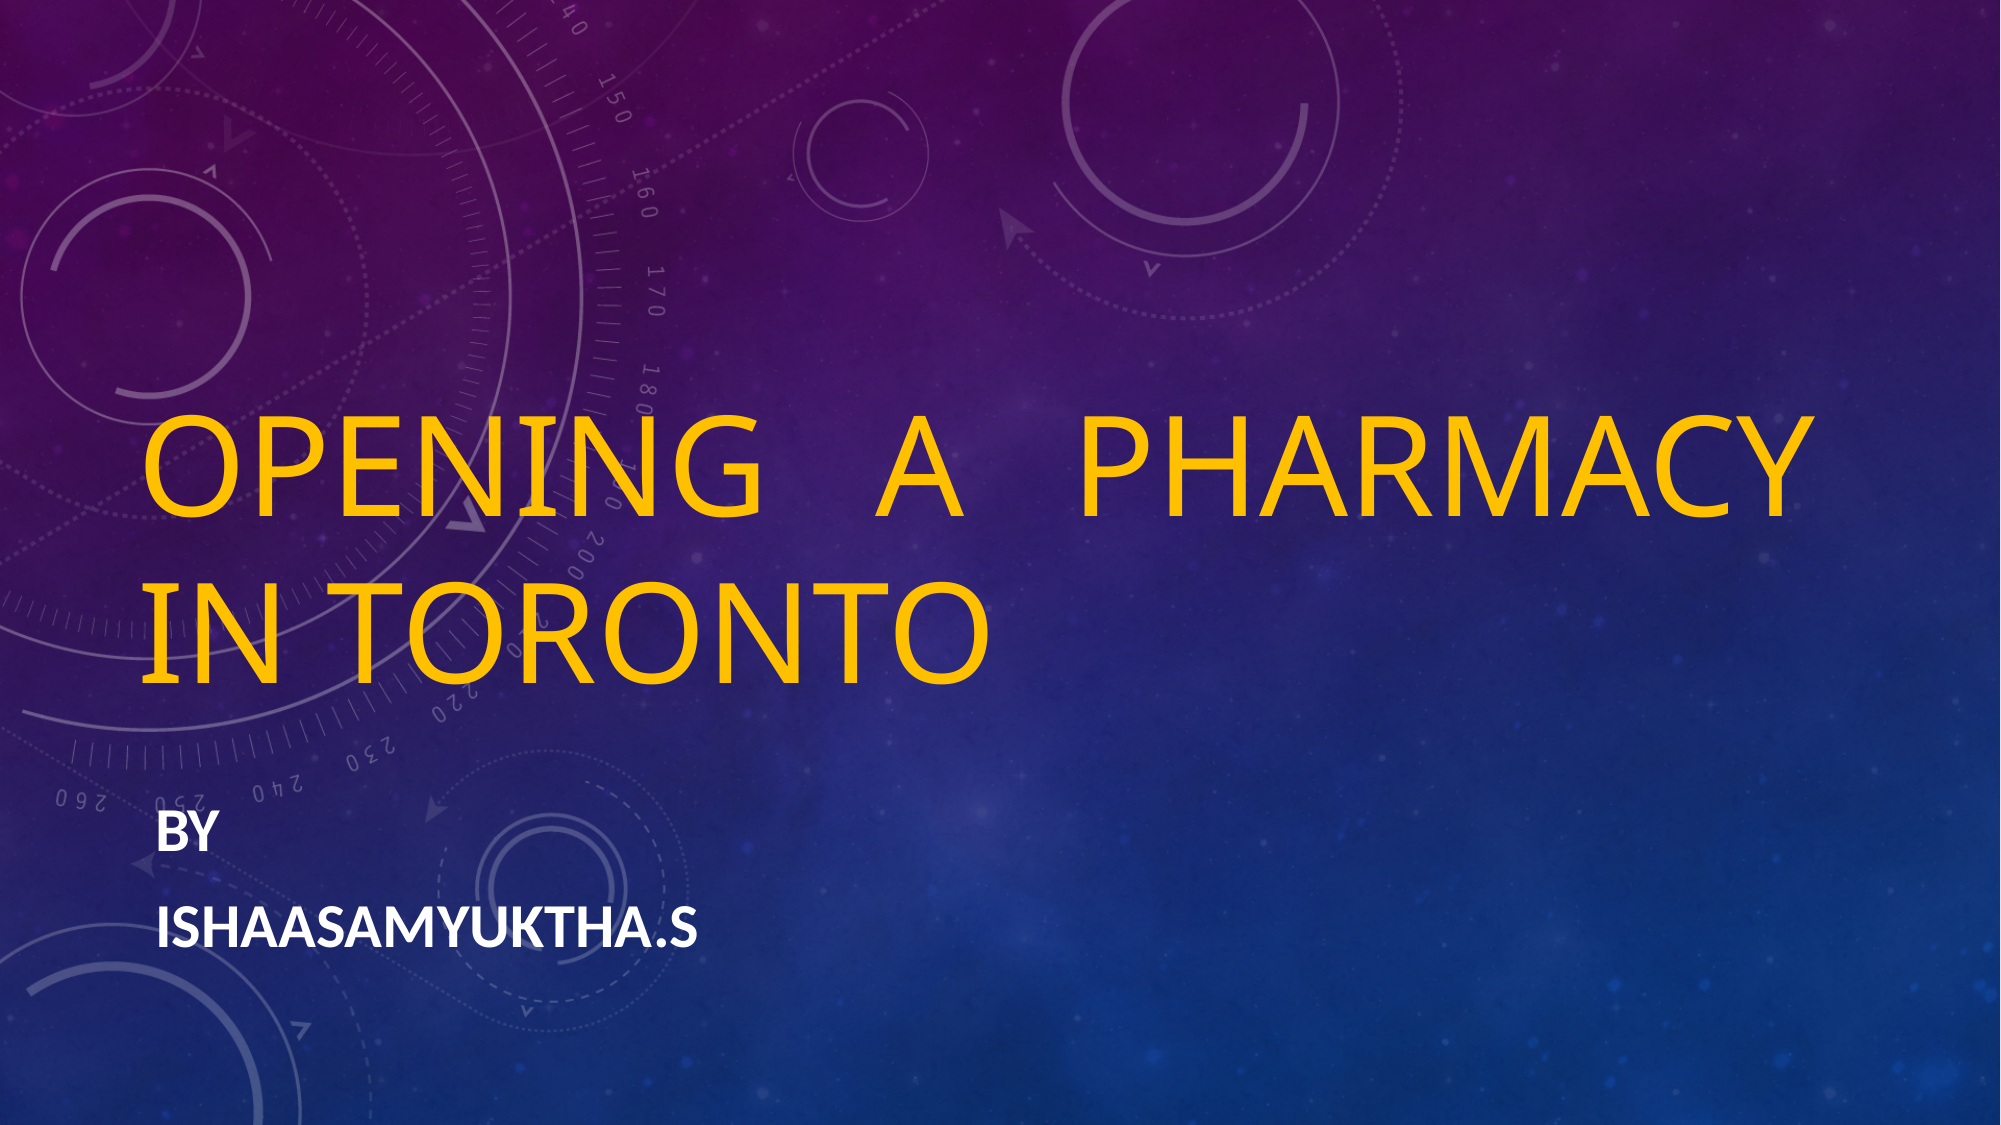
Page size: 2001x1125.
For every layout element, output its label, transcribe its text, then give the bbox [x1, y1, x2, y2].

subtitle By Ishaasamyuktha.S [140, 781, 1321, 1013]
picture [0, 0, 2001, 1125]
title Opening a Pharmacy in Toronto [122, 322, 1831, 720]
